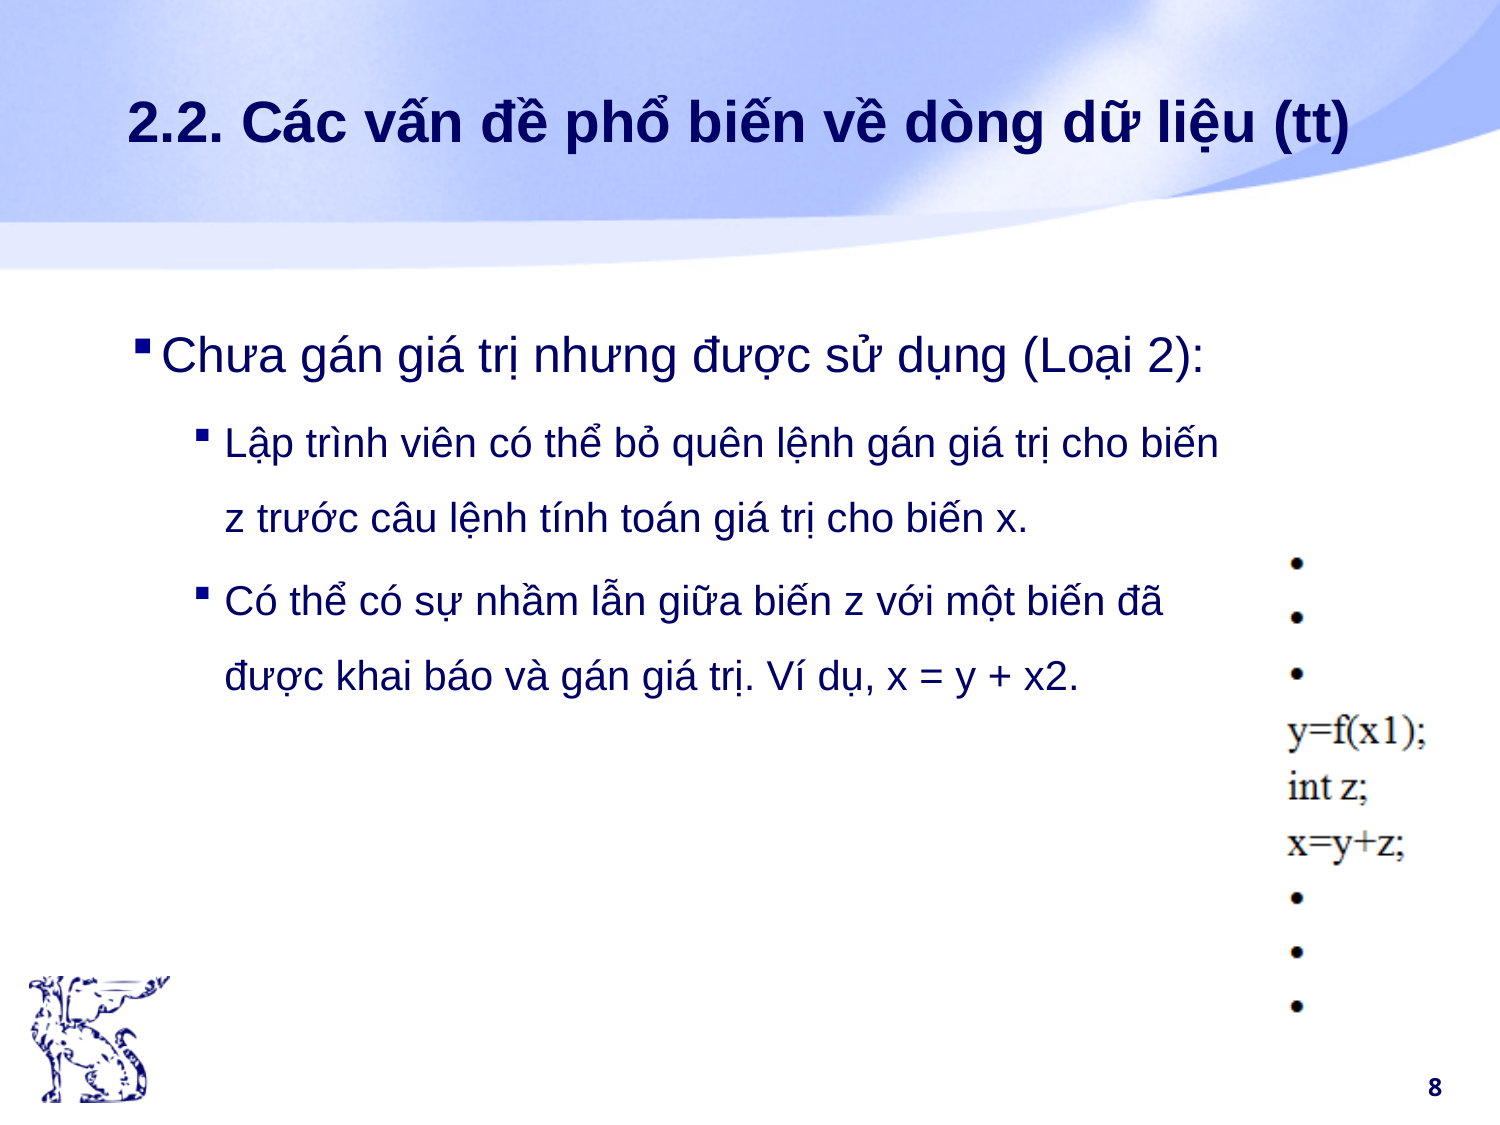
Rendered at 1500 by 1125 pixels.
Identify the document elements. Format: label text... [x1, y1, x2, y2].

title 2.2. Các vấn đề phổ biến về dòng dữ liệu (tt) [112, 24, 1388, 213]
picture [29, 976, 170, 1103]
slide_number 8 [1376, 1070, 1495, 1106]
picture [0, 0, 1500, 296]
picture [1222, 532, 1448, 1033]
list Chưa gán giá trị nhưng được sử dụng (Loại 2): Lập trình viên có thể bỏ quên lệnh gán giá trị cho biến z trước câu lệnh tính toán giá trị cho biến x. Có thể có sự nhầm lẫn giữa biến z với một biến đã được khai báo và gán giá trị. Ví dụ, x = y + x2. [116, 284, 1241, 1018]
